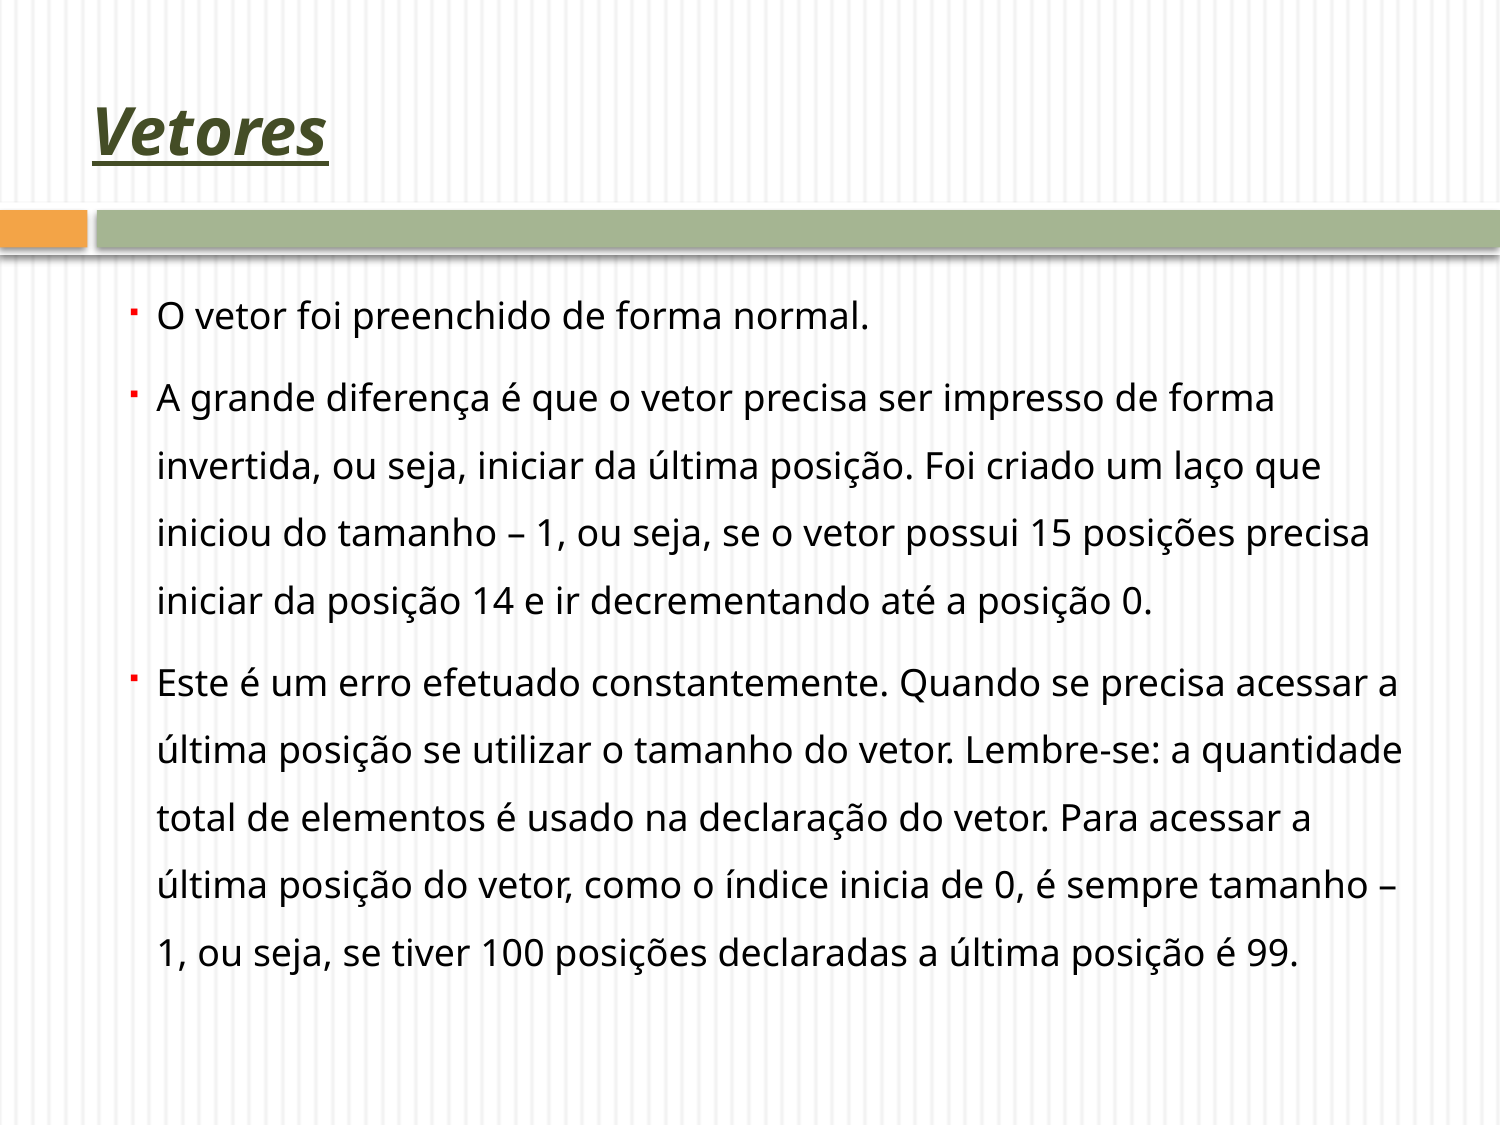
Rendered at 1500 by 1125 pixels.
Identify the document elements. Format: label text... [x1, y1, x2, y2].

list O vetor foi preenchido de forma normal. A grande diferença é que o vetor precisa ser impresso de forma invertida, ou seja, iniciar da última posição. Foi criado um laço que iniciou do tamanho – 1, ou seja, se o vetor possui 15 posições precisa iniciar da posição 14 e ir decrementando até a posição 0. Este é um erro efetuado constantemente. Quando se precisa acessar a última posição se utilizar o tamanho do vetor. Lembre-se: a quantidade total de elementos é usado na declaração do vetor. Para acessar a última posição do vetor, como o índice inicia de 0, é sempre tamanho – 1, ou seja, se tiver 100 posições declaradas a última posição é 99. [114, 262, 1438, 1088]
title Vetores [76, 73, 1427, 185]
